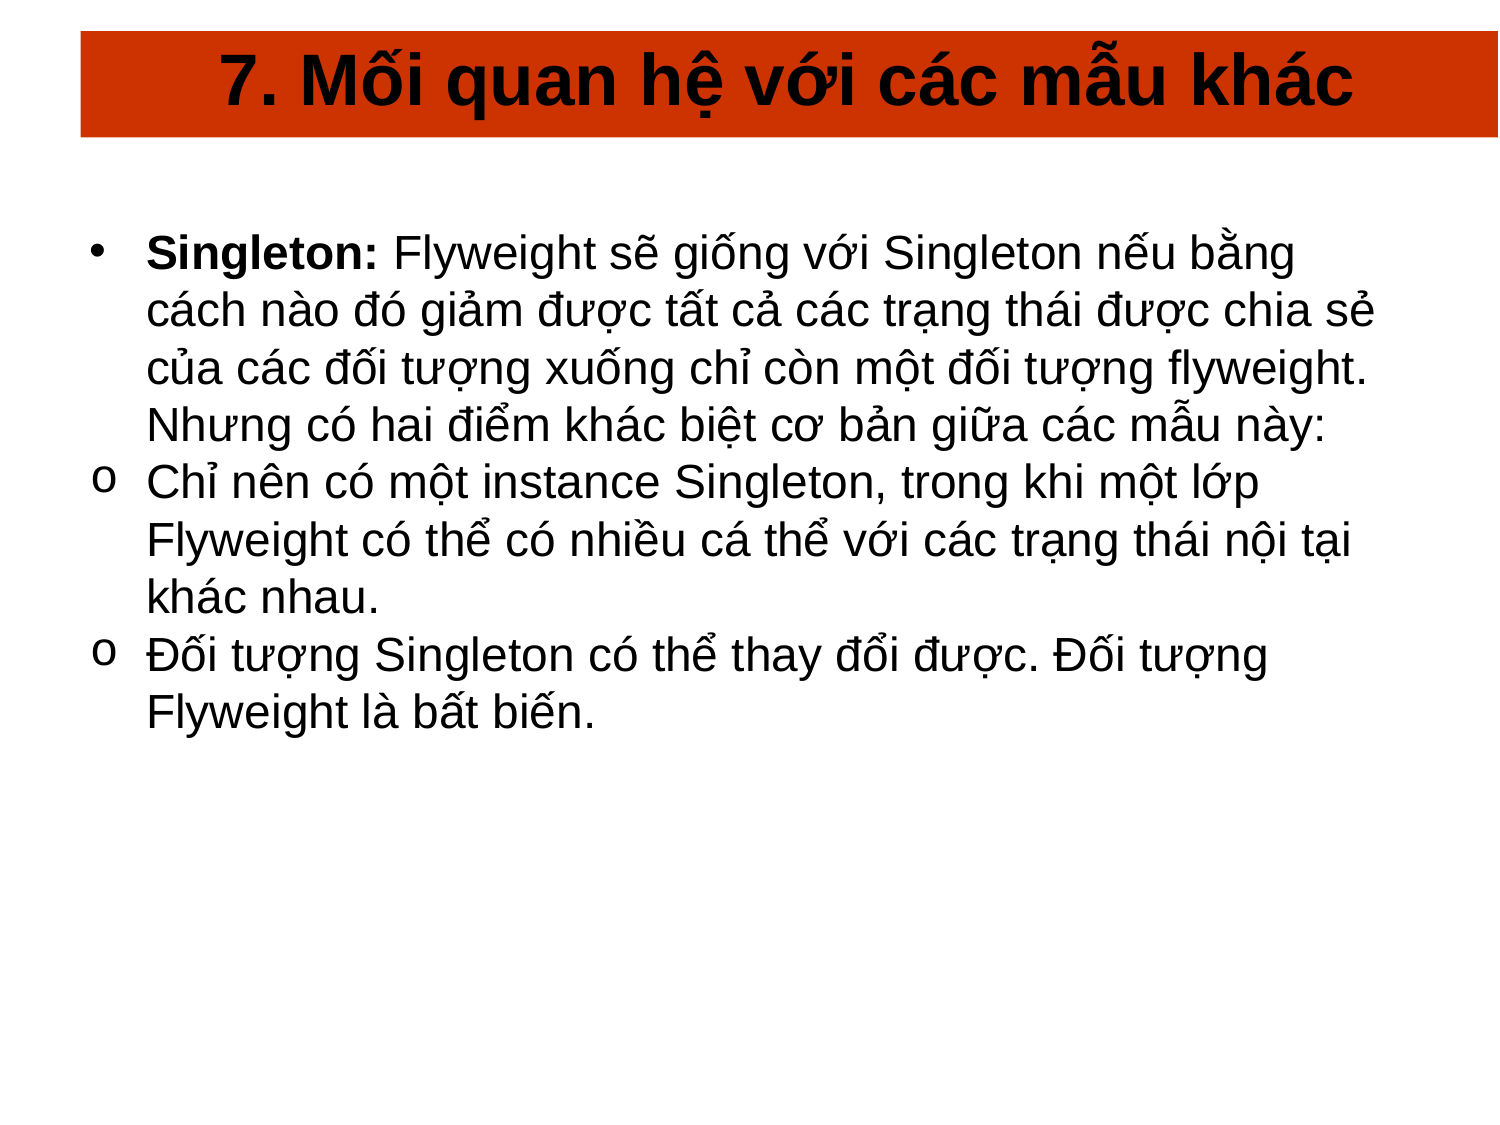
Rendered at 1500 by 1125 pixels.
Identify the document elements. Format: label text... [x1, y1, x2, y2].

text_box Singleton: Flyweight sẽ giống với Singleton nếu bằng cách nào đó giảm được tất cả các trạng thái được chia sẻ của các đối tượng xuống chỉ còn một đối tượng flyweight. Nhưng có hai điểm khác biệt cơ bản giữa các mẫu này: Chỉ nên có một instance Singleton, trong khi một lớp Flyweight có thể có nhiều cá thể với các trạng thái nội tại khác nhau. Đối tượng Singleton có thể thay đổi được. Đối tượng Flyweight là bất biến. [75, 213, 1423, 804]
title 7. Mối quan hệ với các mẫu khác [75, 24, 1500, 138]
